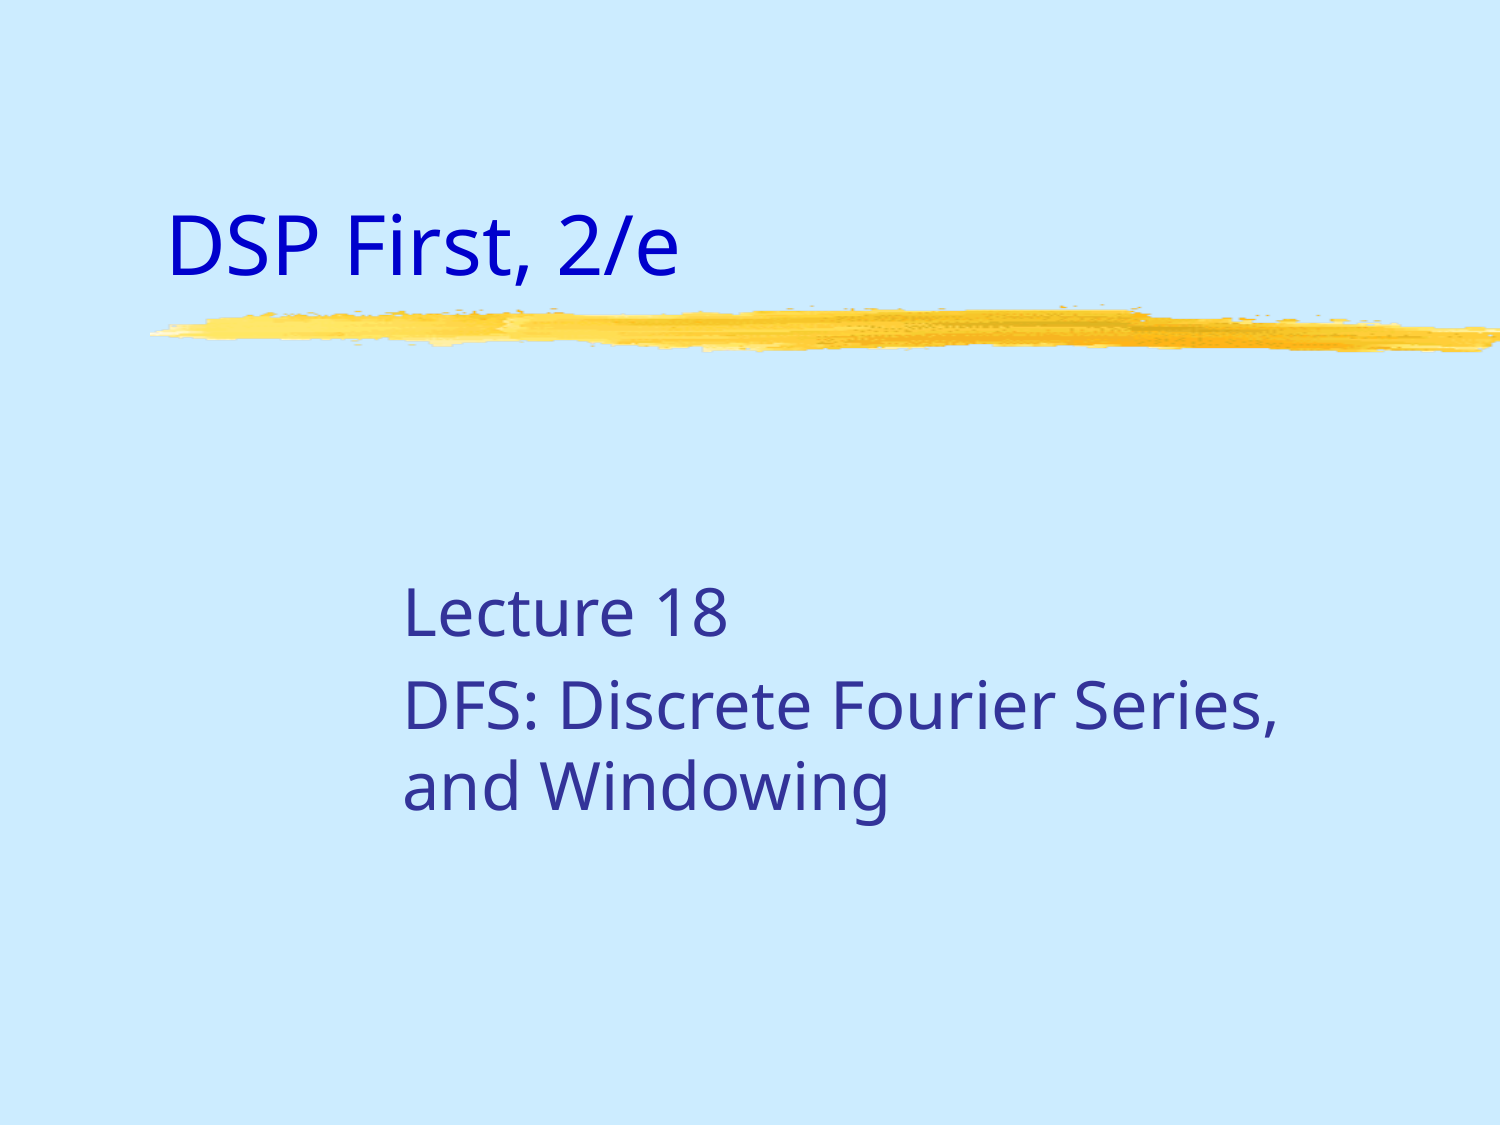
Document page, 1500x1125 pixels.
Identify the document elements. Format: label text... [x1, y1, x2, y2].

subtitle Lecture 18 DFS: Discrete Fourier Series, and Windowing [387, 562, 1363, 854]
title DSP First, 2/e [149, 112, 1417, 301]
picture [150, 299, 1500, 363]
